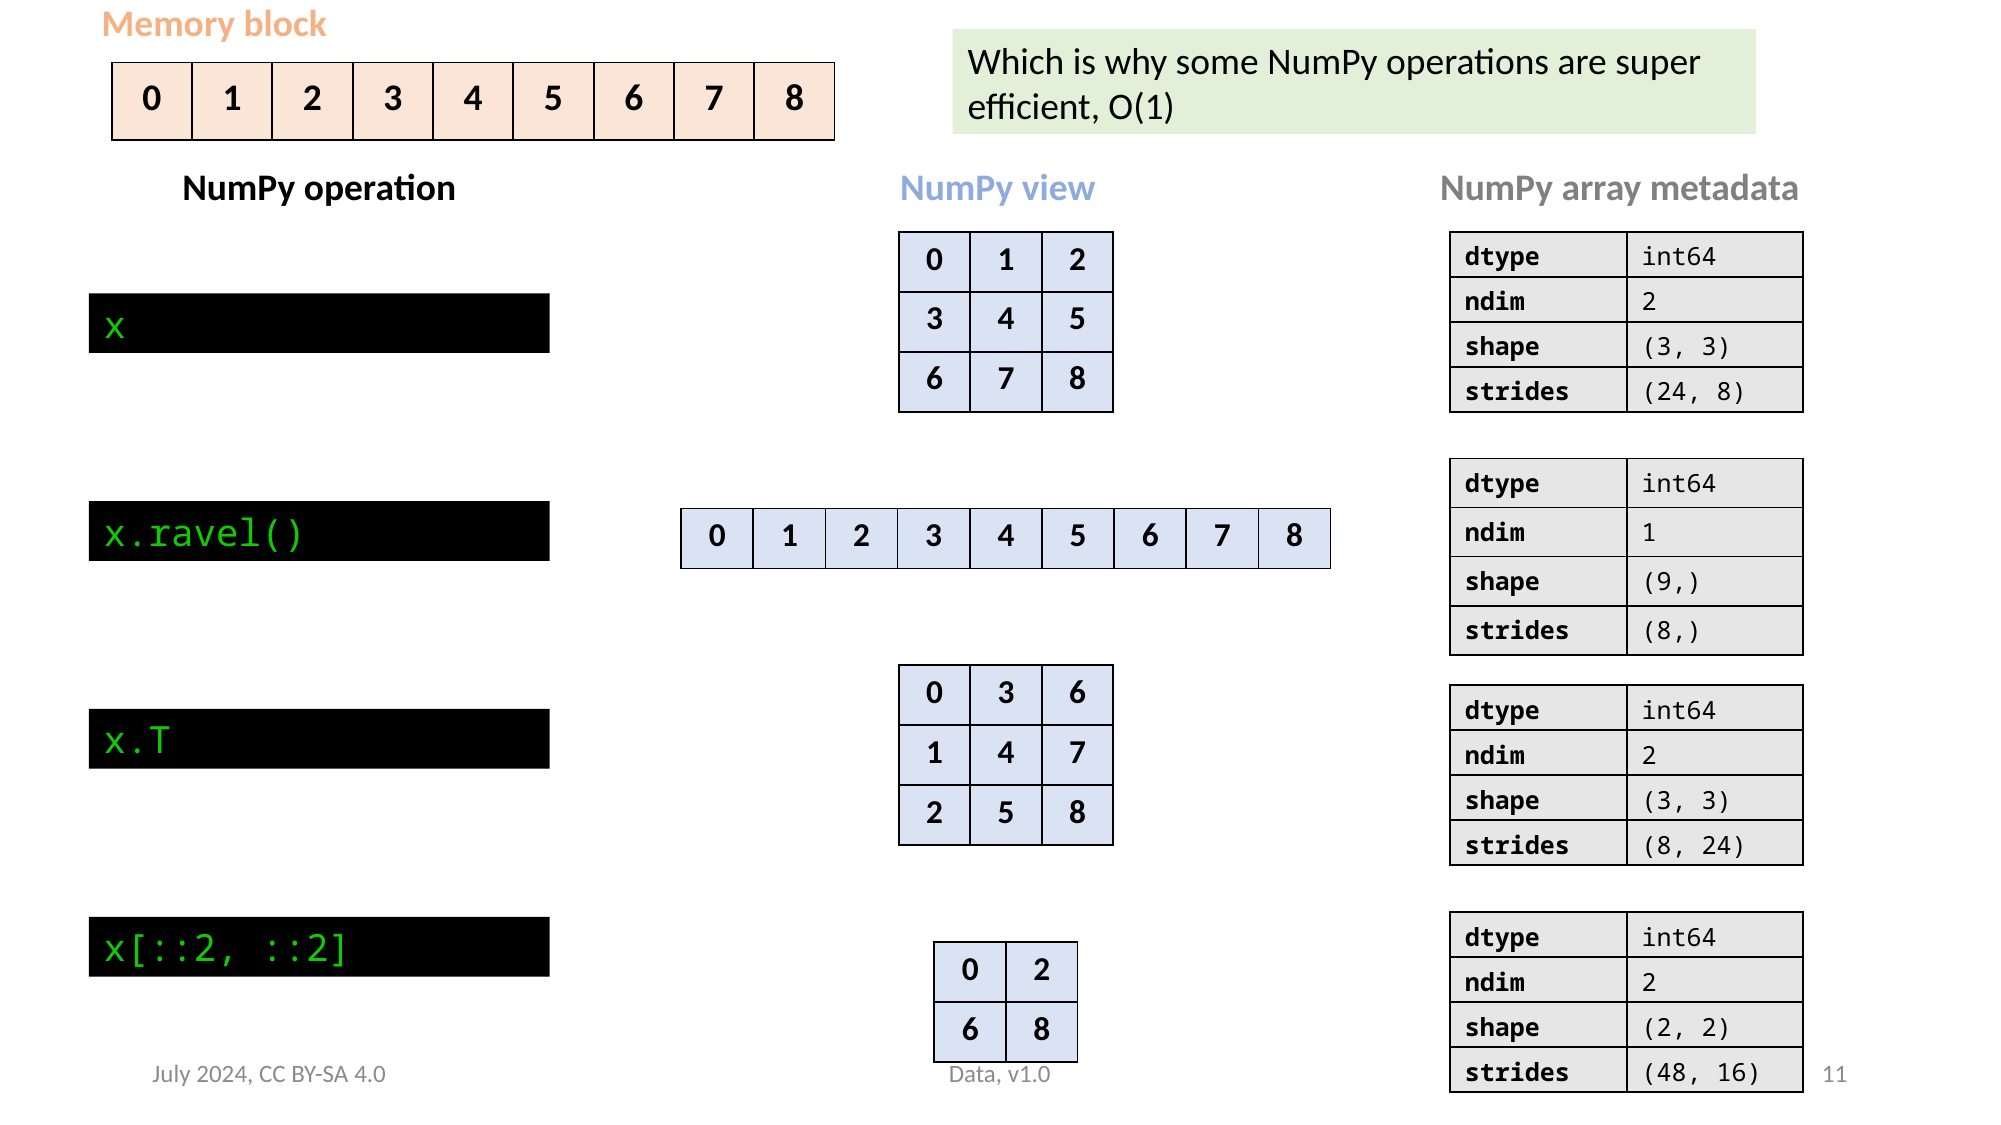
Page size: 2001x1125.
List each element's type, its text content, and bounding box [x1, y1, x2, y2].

table_cell 7 [1043, 726, 1112, 784]
table_cell 2 [1628, 731, 1802, 774]
table_header 8 [1259, 509, 1330, 568]
table_cell ndim [1451, 508, 1626, 556]
table_cell (24, 8) [1628, 368, 1802, 411]
table_header 4 [971, 509, 1041, 568]
table_cell 2 [1628, 958, 1802, 1001]
table_header dtype [1451, 686, 1626, 729]
table_header 8 [755, 63, 834, 139]
table_cell (8, 24) [1628, 821, 1802, 864]
table_cell strides [1451, 607, 1626, 654]
table_header dtype [1451, 913, 1626, 956]
text_box x [88, 293, 550, 353]
table_header 3 [354, 63, 432, 139]
text_box Which is why some NumPy operations are super efficient, O(1) [952, 29, 1756, 134]
table_cell 1 [1628, 508, 1802, 556]
table_cell 1 [900, 726, 969, 784]
table_header 0 [900, 666, 969, 724]
text_box x[::2, ::2] [88, 916, 550, 977]
table_header 0 [113, 63, 191, 139]
table_header 2 [1043, 233, 1112, 291]
table_cell 4 [971, 726, 1041, 784]
table_header 5 [514, 63, 593, 139]
text_box Memory block [86, 0, 406, 52]
table_header int64 [1628, 233, 1802, 276]
table_cell shape [1451, 776, 1626, 819]
table_cell 8 [1007, 1003, 1077, 1061]
table_cell shape [1451, 1003, 1626, 1046]
table_cell (9,) [1628, 557, 1802, 605]
table_cell (3, 3) [1628, 323, 1802, 366]
table_cell ndim [1451, 958, 1626, 1001]
text_box x.ravel() [88, 501, 550, 561]
table_cell (48, 16) [1628, 1048, 1802, 1091]
footer Data, v1.0 [662, 1042, 1338, 1103]
table_cell 4 [971, 293, 1041, 351]
table_cell 3 [900, 293, 969, 351]
table_header 7 [675, 63, 753, 139]
table_cell 5 [1043, 293, 1112, 351]
table_header 2 [826, 509, 897, 568]
table_header 6 [1043, 666, 1112, 724]
table_cell 2 [1628, 278, 1802, 321]
table_header 2 [1007, 943, 1077, 1001]
table_header int64 [1628, 459, 1802, 507]
table_header dtype [1451, 233, 1626, 276]
table_header 2 [273, 63, 352, 139]
text_box NumPy view [838, 155, 1158, 216]
table_header dtype [1451, 459, 1626, 507]
table_cell strides [1451, 1048, 1626, 1091]
table_cell (8,) [1628, 607, 1802, 654]
table_cell 2 [900, 786, 969, 844]
text_box x.T [88, 708, 550, 769]
table_cell (3, 3) [1628, 776, 1802, 819]
table_header int64 [1628, 913, 1802, 956]
text_box NumPy operation [159, 155, 479, 216]
table_header 0 [682, 509, 752, 568]
table_cell 6 [935, 1003, 1005, 1061]
table_cell shape [1451, 557, 1626, 605]
table_cell strides [1451, 368, 1626, 411]
table_header 3 [971, 666, 1041, 724]
table_header 1 [193, 63, 271, 139]
table_cell 7 [971, 353, 1041, 411]
table_cell (2, 2) [1628, 1003, 1802, 1046]
table_cell ndim [1451, 278, 1626, 321]
table_cell 8 [1043, 786, 1112, 844]
table_header 6 [1115, 509, 1185, 568]
table_cell 6 [900, 353, 969, 411]
table_header 0 [900, 233, 969, 291]
table_cell ndim [1451, 731, 1626, 774]
slide_number 11 [1412, 1042, 1863, 1103]
table_cell strides [1451, 821, 1626, 864]
table_header 1 [971, 233, 1041, 291]
table_header int64 [1628, 686, 1802, 729]
text_box NumPy array metadata [1425, 155, 1851, 216]
table_header 5 [1043, 509, 1113, 568]
table_cell shape [1451, 323, 1626, 366]
table_header 4 [434, 63, 512, 139]
table_cell 5 [971, 786, 1041, 844]
table_header 0 [935, 943, 1005, 1001]
table_header 1 [754, 509, 825, 568]
table_header 6 [595, 63, 673, 139]
table_cell 8 [1043, 353, 1112, 411]
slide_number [137, 1042, 588, 1103]
table_header 7 [1187, 509, 1258, 568]
table_header 3 [898, 509, 969, 568]
